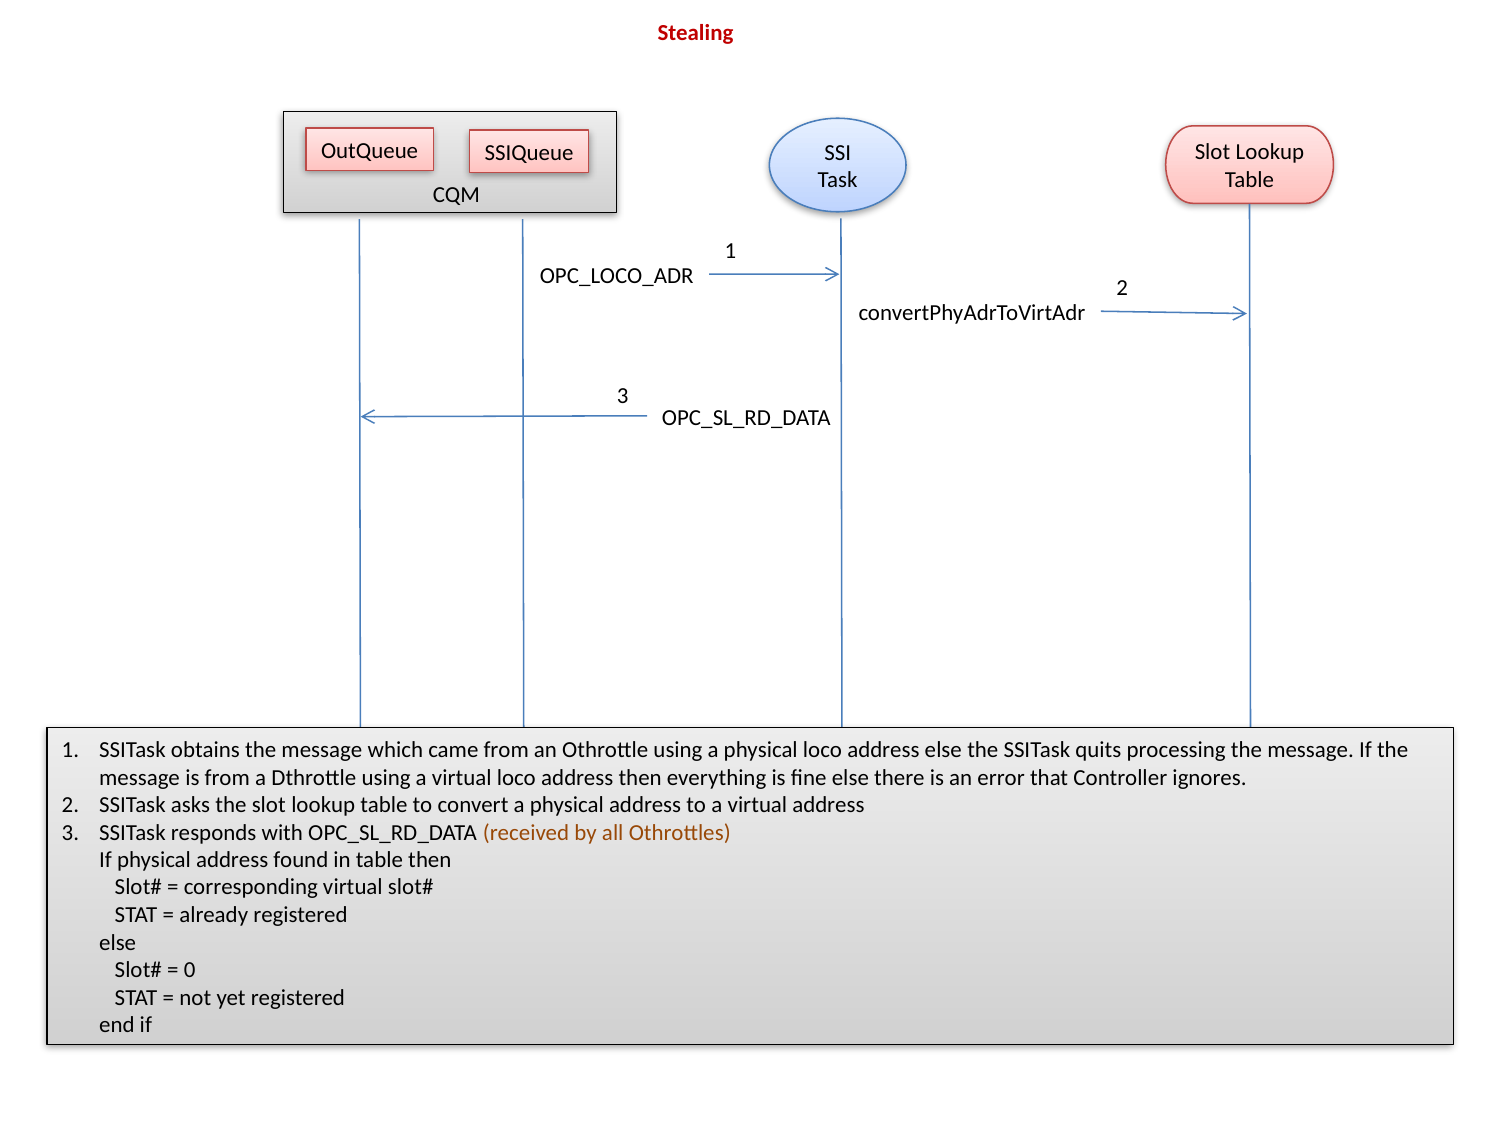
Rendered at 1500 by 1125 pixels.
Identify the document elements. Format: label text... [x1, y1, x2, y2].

text_box 2 [1101, 265, 1144, 308]
text_box OPC_LOCO_ADR [525, 253, 709, 296]
text_box [283, 111, 617, 213]
text_box Slot Lookup Table [1164, 125, 1335, 205]
text_box SSI Task [768, 117, 907, 213]
text_box SSITask obtains the message which came from an Othrottle using a physical loco address else the SSITask quits processing the message. If the message is from a Dthrottle using a virtual loco address then everything is fine else there is an error that Controller ignores. SSITask asks the slot lookup table to convert a physical address to a virtual address SSITask responds with OPC_SL_RD_DATA (received by all Othrottles) If physical address found in table then Slot# = corresponding virtual slot# STAT = already registered else Slot# = 0 STAT = not yet registered end if [46, 727, 1454, 1045]
text_box 3 [602, 373, 645, 415]
text_box Stealing [431, 10, 961, 53]
text_box CQM [418, 172, 496, 215]
text_box convertPhyAdrToVirtAdr [843, 290, 1101, 333]
text_box SSIQueue [469, 129, 589, 173]
text_box OPC_SL_RD_DATA [647, 394, 846, 437]
text_box OutQueue [305, 127, 434, 171]
text_box 1 [709, 228, 752, 271]
